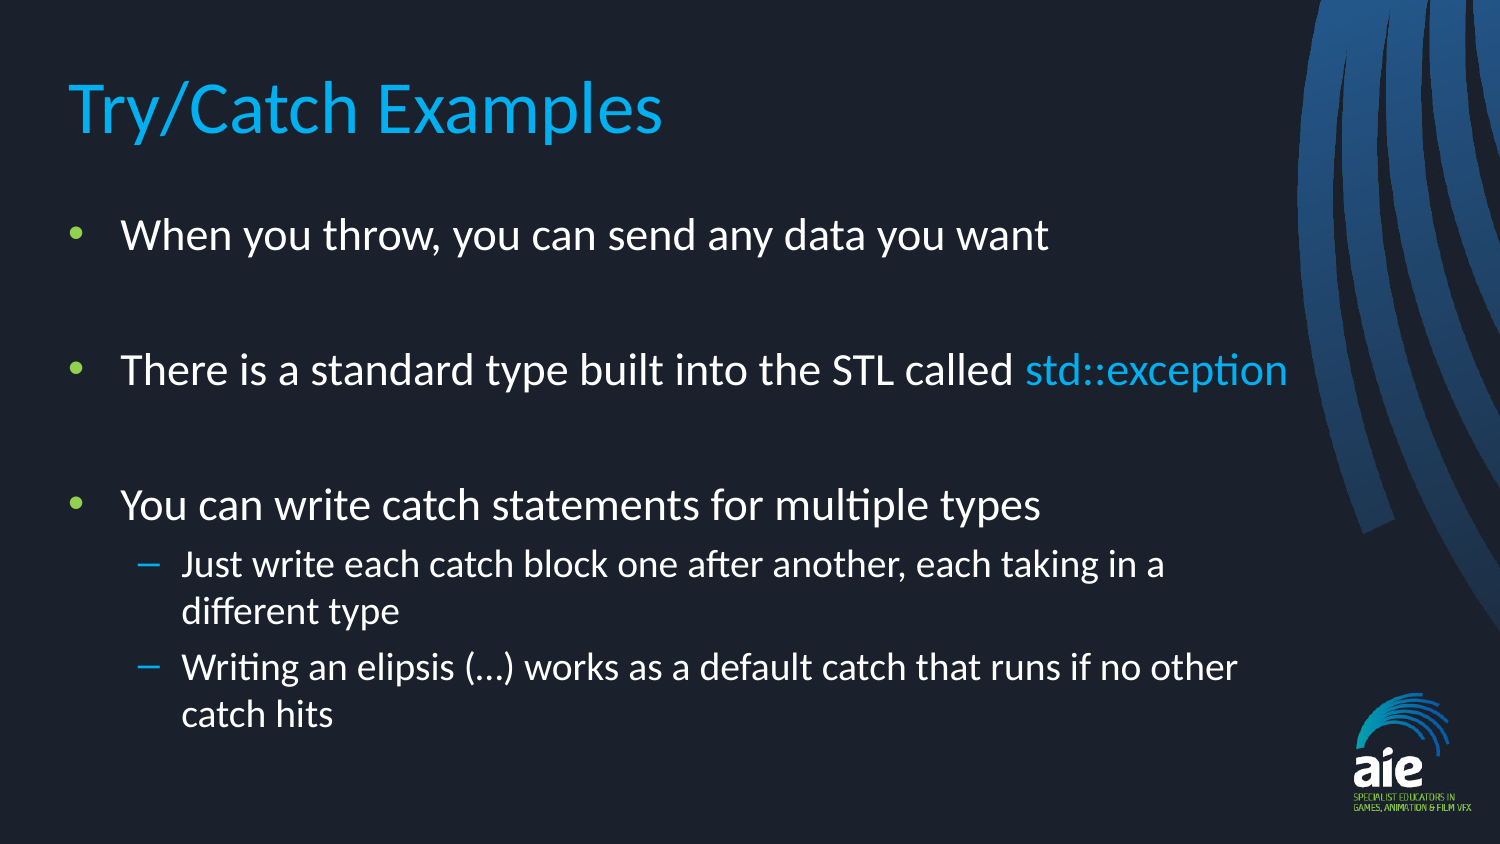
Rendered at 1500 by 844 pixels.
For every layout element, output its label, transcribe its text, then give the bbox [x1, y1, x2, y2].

picture [0, 0, 1500, 844]
list When you throw, you can send any data you want There is a standard type built into the STL called std::exception You can write catch statements for multiple types Just write each catch block one after another, each taking in a different type Writing an elipsis (…) works as a default catch that runs if no other catch hits [53, 197, 1329, 753]
title Try/Catch Examples [53, 33, 1425, 175]
